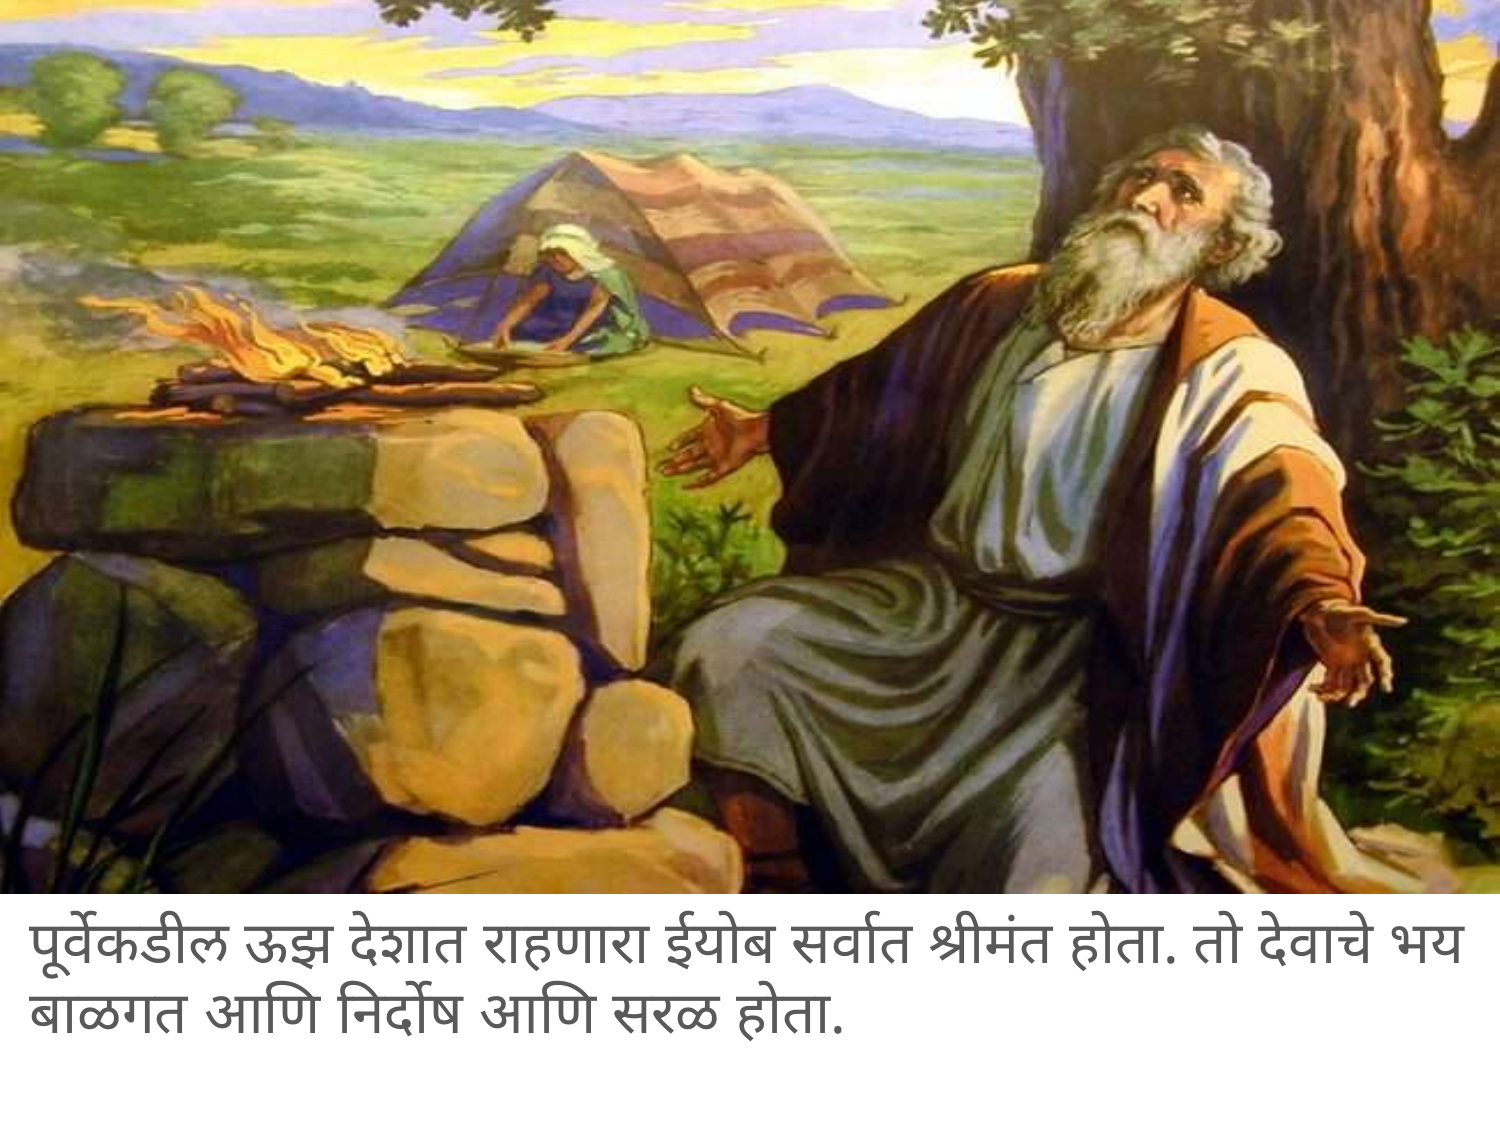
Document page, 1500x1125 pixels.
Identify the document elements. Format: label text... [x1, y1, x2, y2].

text_box पूर्वेकडील ऊझ देशात राहणारा ईयोब सर्वात श्रीमंत होता. तो देवाचे भय बाळगत आणि निर्दोष आणि सरळ होता. [14, 902, 1486, 1053]
picture [0, 0, 1500, 894]
